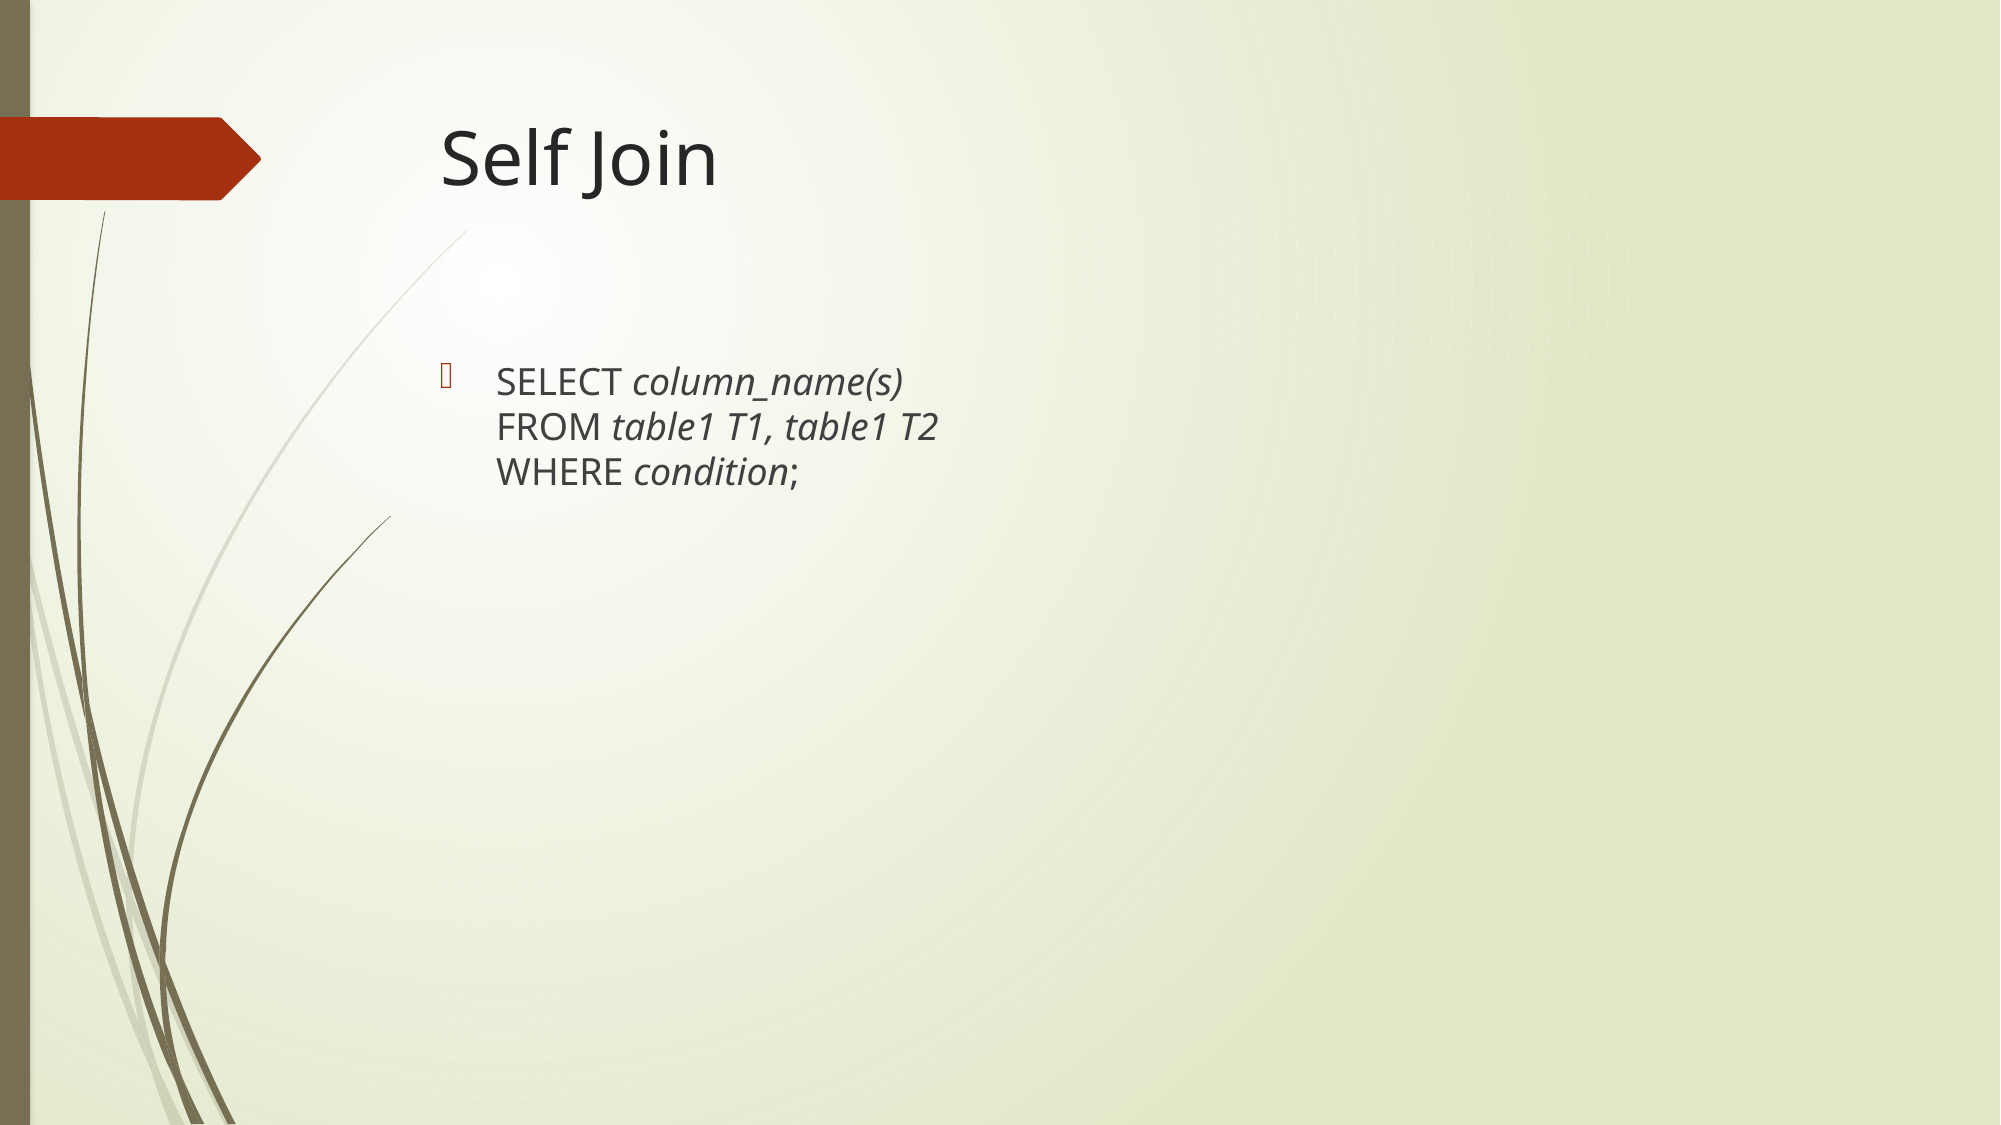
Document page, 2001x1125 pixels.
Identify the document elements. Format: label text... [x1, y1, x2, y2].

title Self Join [425, 102, 1888, 313]
list SELECT column_name(s) FROM table1 T1, table1 T2 WHERE condition; [424, 350, 1888, 970]
